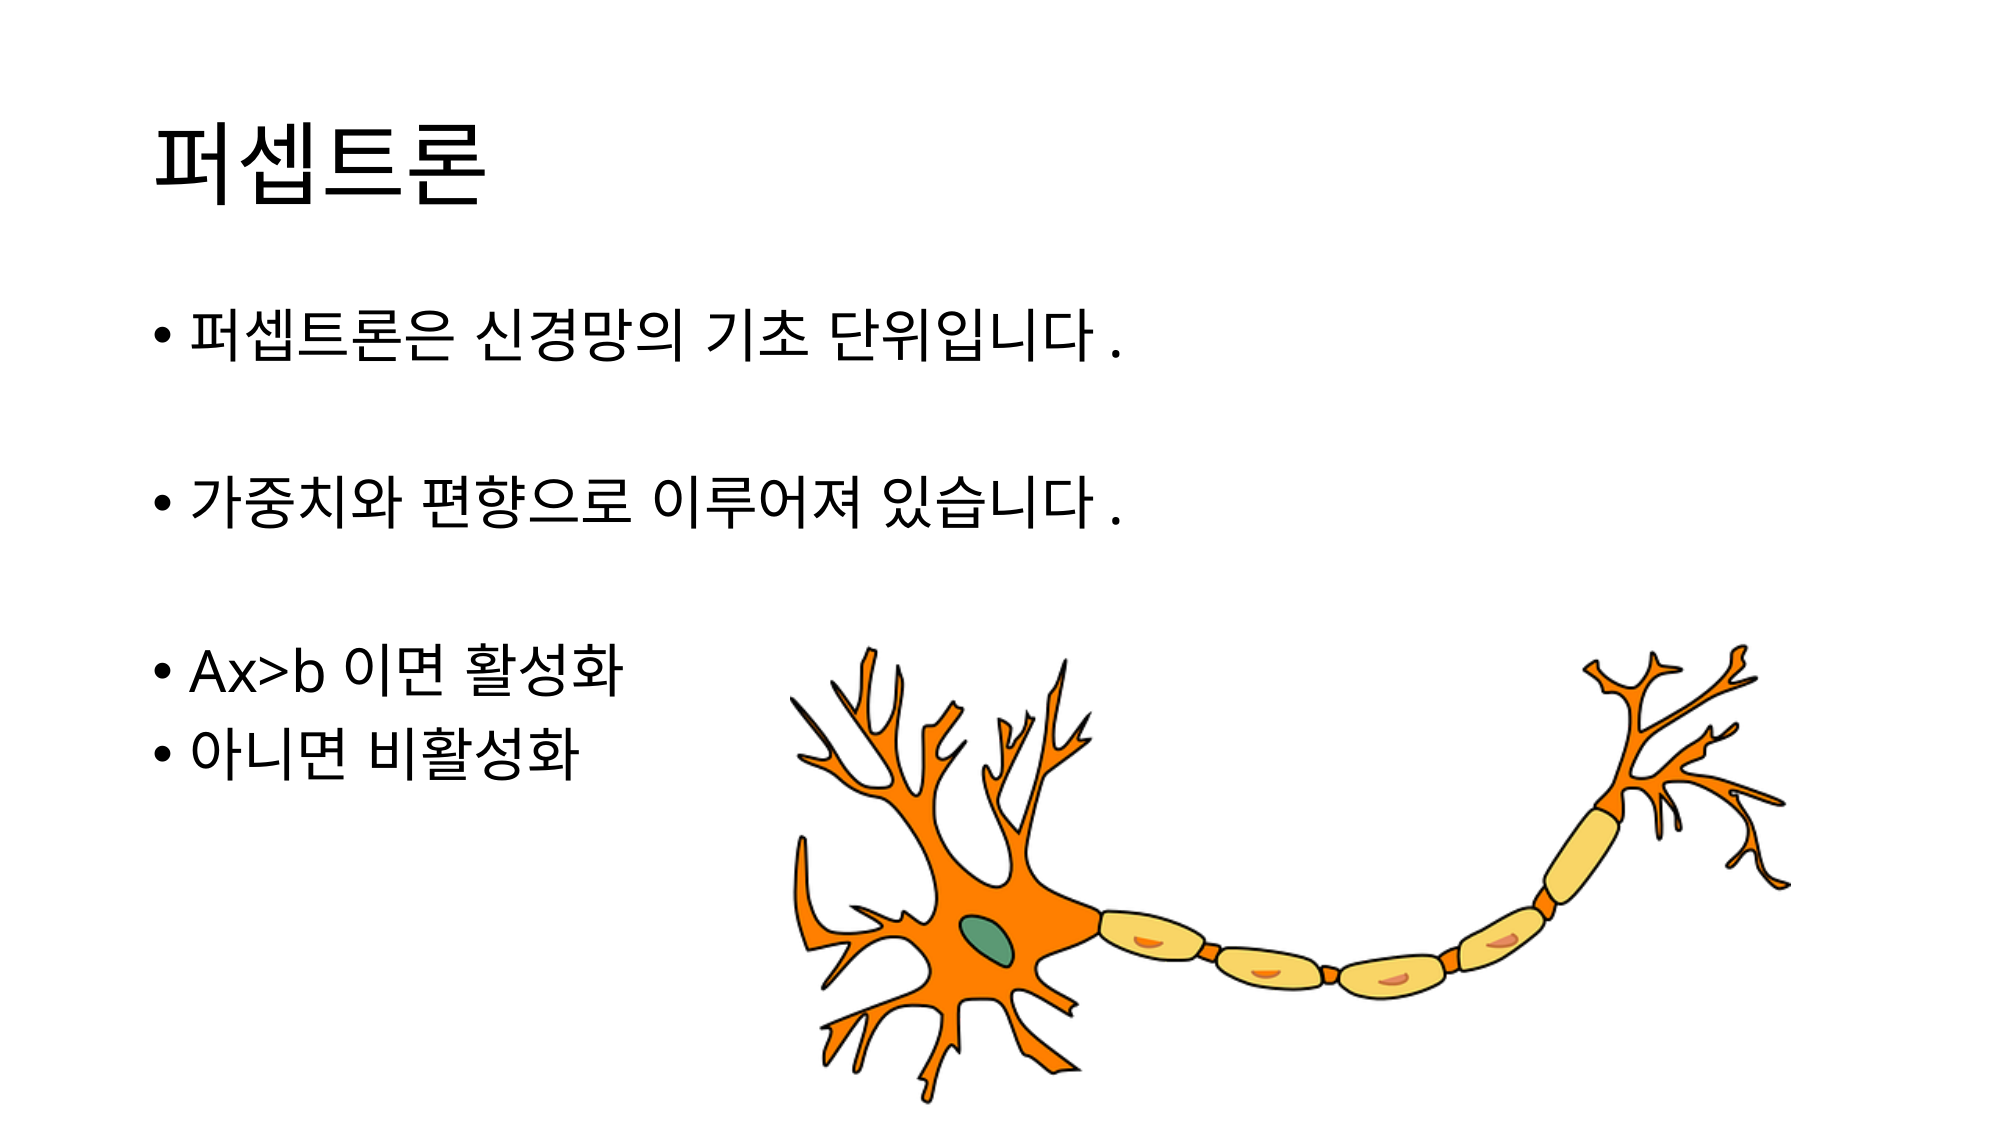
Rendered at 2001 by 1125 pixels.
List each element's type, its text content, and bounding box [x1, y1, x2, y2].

picture [790, 624, 1791, 1125]
title 퍼셉트론 [137, 59, 1863, 278]
list 퍼셉트론은 신경망의 기초 단위입니다. 가중치와 편향으로 이루어져 있습니다. Ax>b이면 활성화 아니면 비활성화 [137, 299, 1863, 1014]
